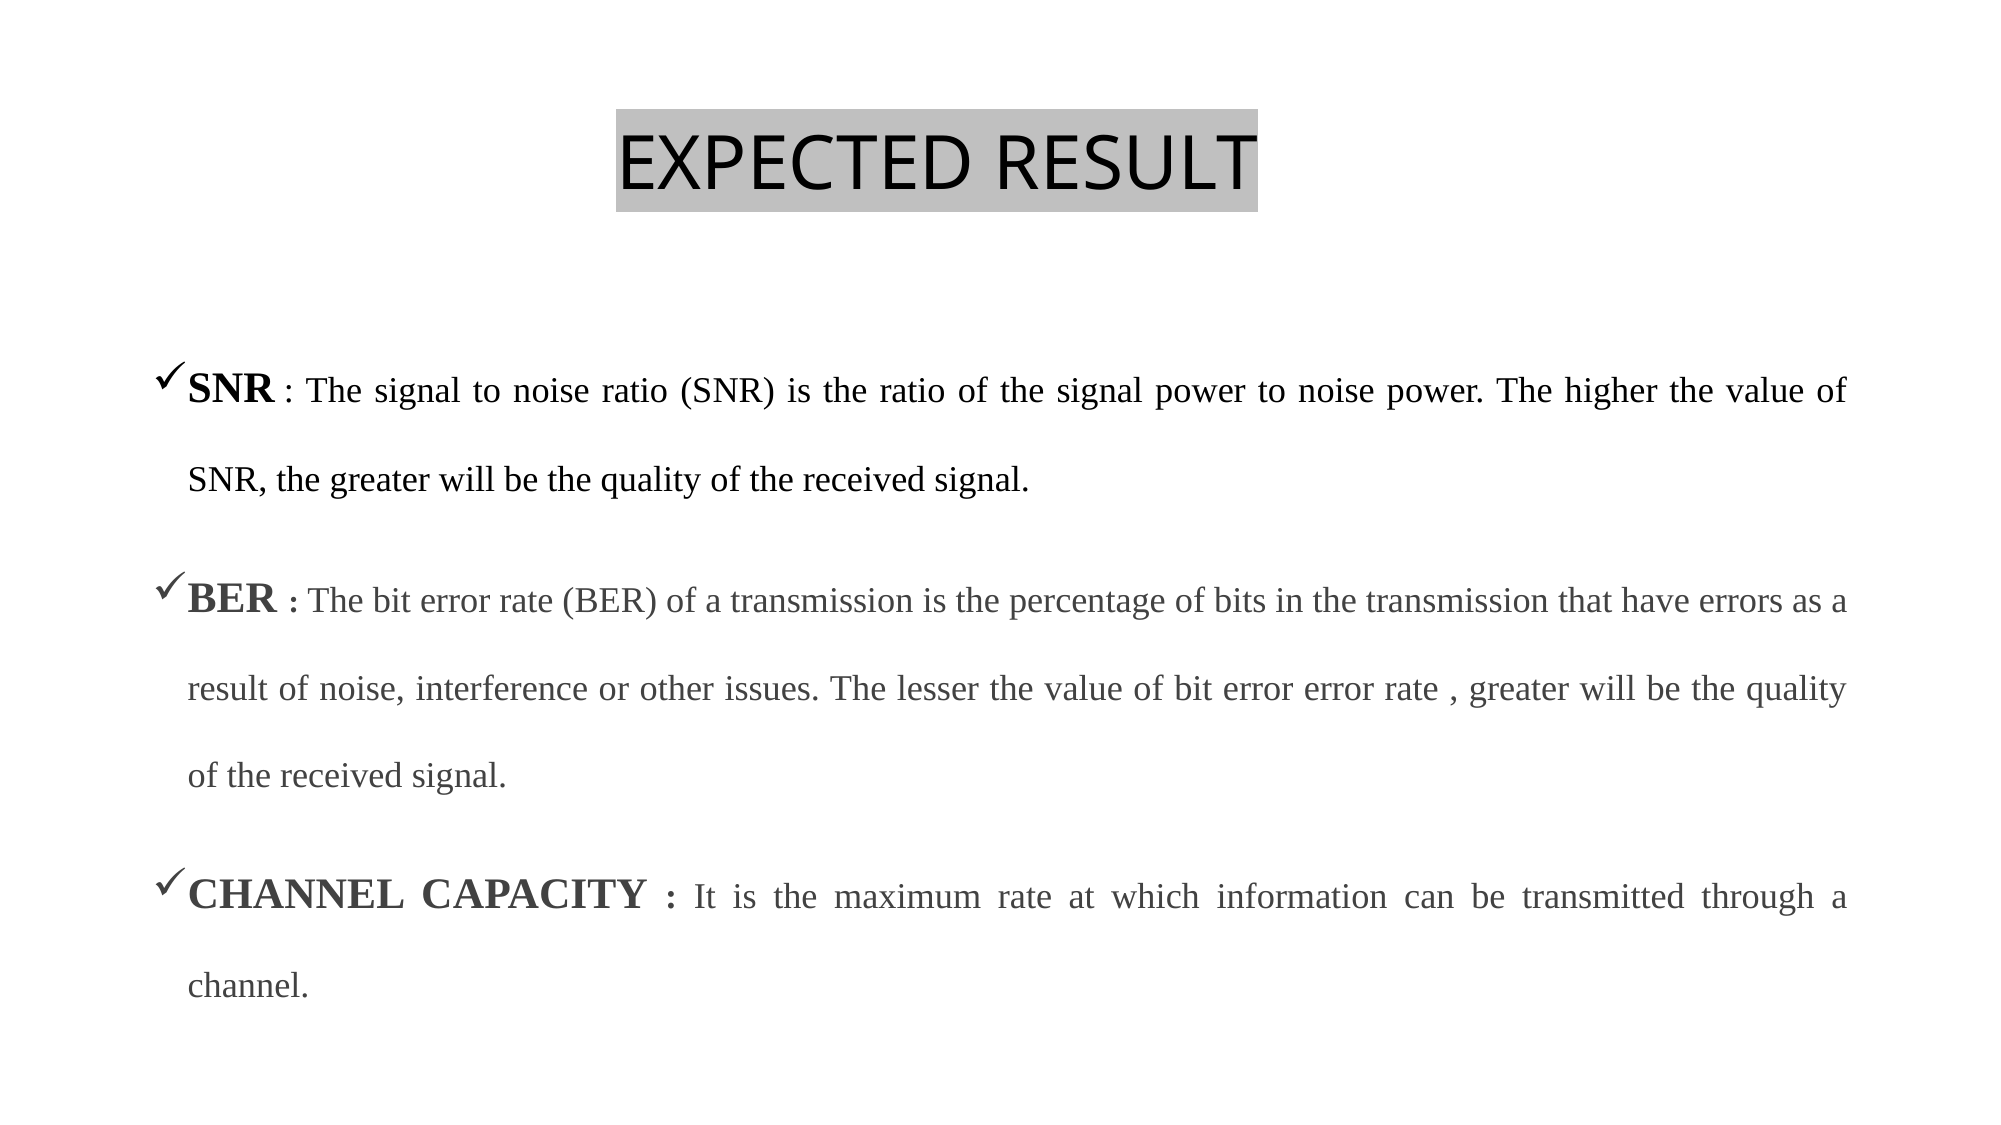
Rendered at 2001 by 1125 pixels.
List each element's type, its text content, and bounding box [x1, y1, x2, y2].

title EXPECTED RESULT [74, 56, 1800, 275]
list SNR : The signal to noise ratio (SNR) is the ratio of the signal power to noise power. The higher the value of SNR, the greater will be the quality of the received signal. BER : The bit error rate (BER) of a transmission is the percentage of bits in the transmission that have errors as a result of noise, interference or other issues. The lesser the value of bit error error rate , greater will be the quality of the received signal. CHANNEL CAPACITY : It is the maximum rate at which information can be transmitted through a channel. [137, 299, 1863, 1014]
